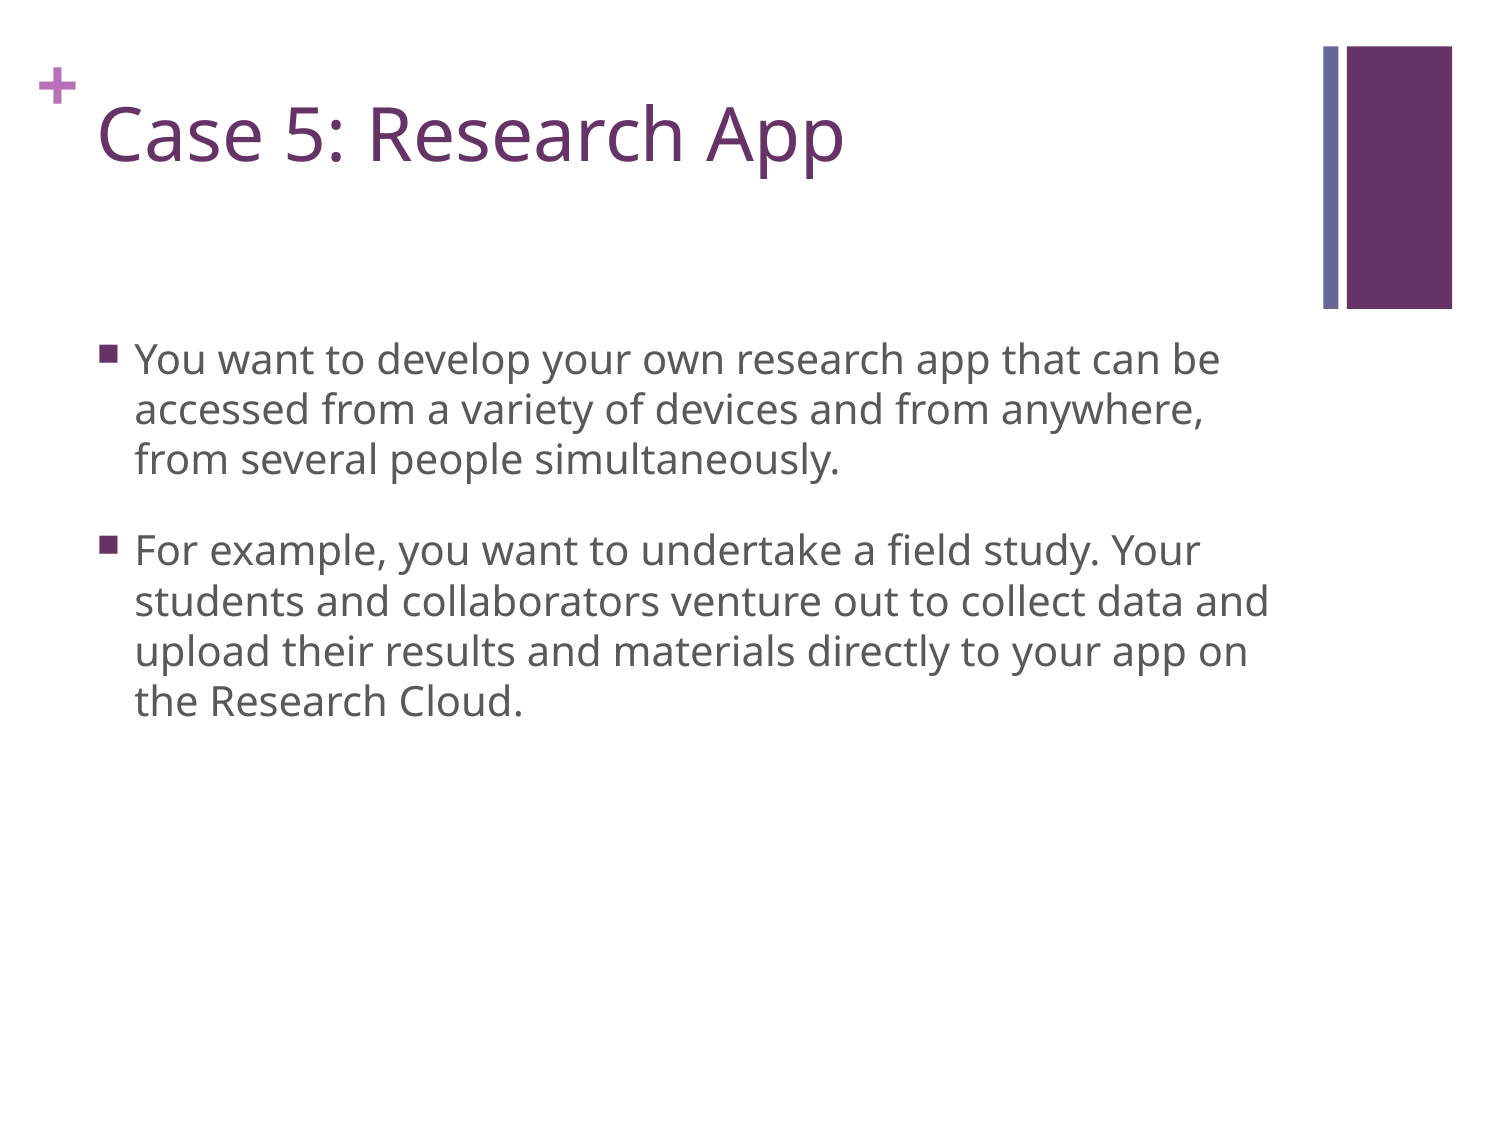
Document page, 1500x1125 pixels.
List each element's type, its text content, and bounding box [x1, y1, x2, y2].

list You want to develop your own research app that can be accessed from a variety of devices and from anywhere, from several people simultaneously. For example, you want to undertake a field study. Your students and collaborators venture out to collect data and upload their results and materials directly to your app on the Research Cloud. [81, 324, 1322, 1005]
title Case 5: Research App [81, 79, 1322, 263]
